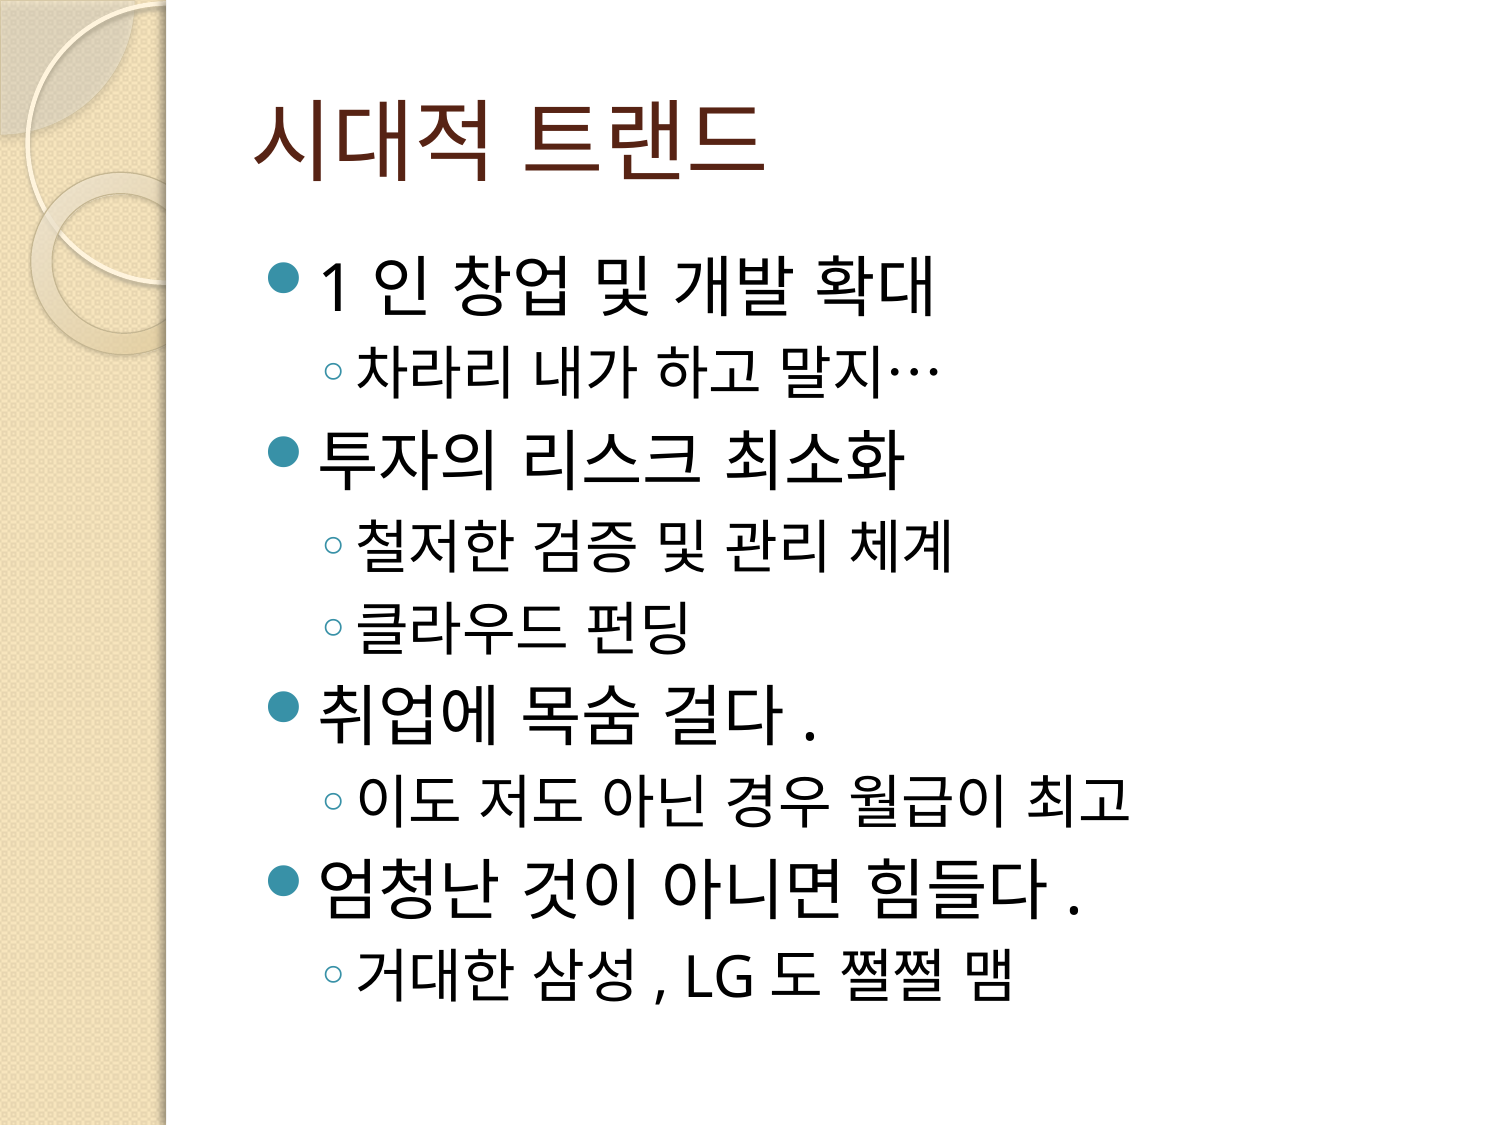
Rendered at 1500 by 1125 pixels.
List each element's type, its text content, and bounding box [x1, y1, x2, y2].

title 시대적 트랜드 [235, 45, 1466, 233]
list 1인 창업 및 개발 확대 차라리 내가 하고 말지… 투자의 리스크 최소화 철저한 검증 및 관리 체계 클라우드 펀딩 취업에 목숨 걸다. 이도 저도 아닌 경우 월급이 최고 엄청난 것이 아니면 힘들다. 거대한 삼성, LG도 쩔쩔 맴 [235, 237, 1466, 1025]
